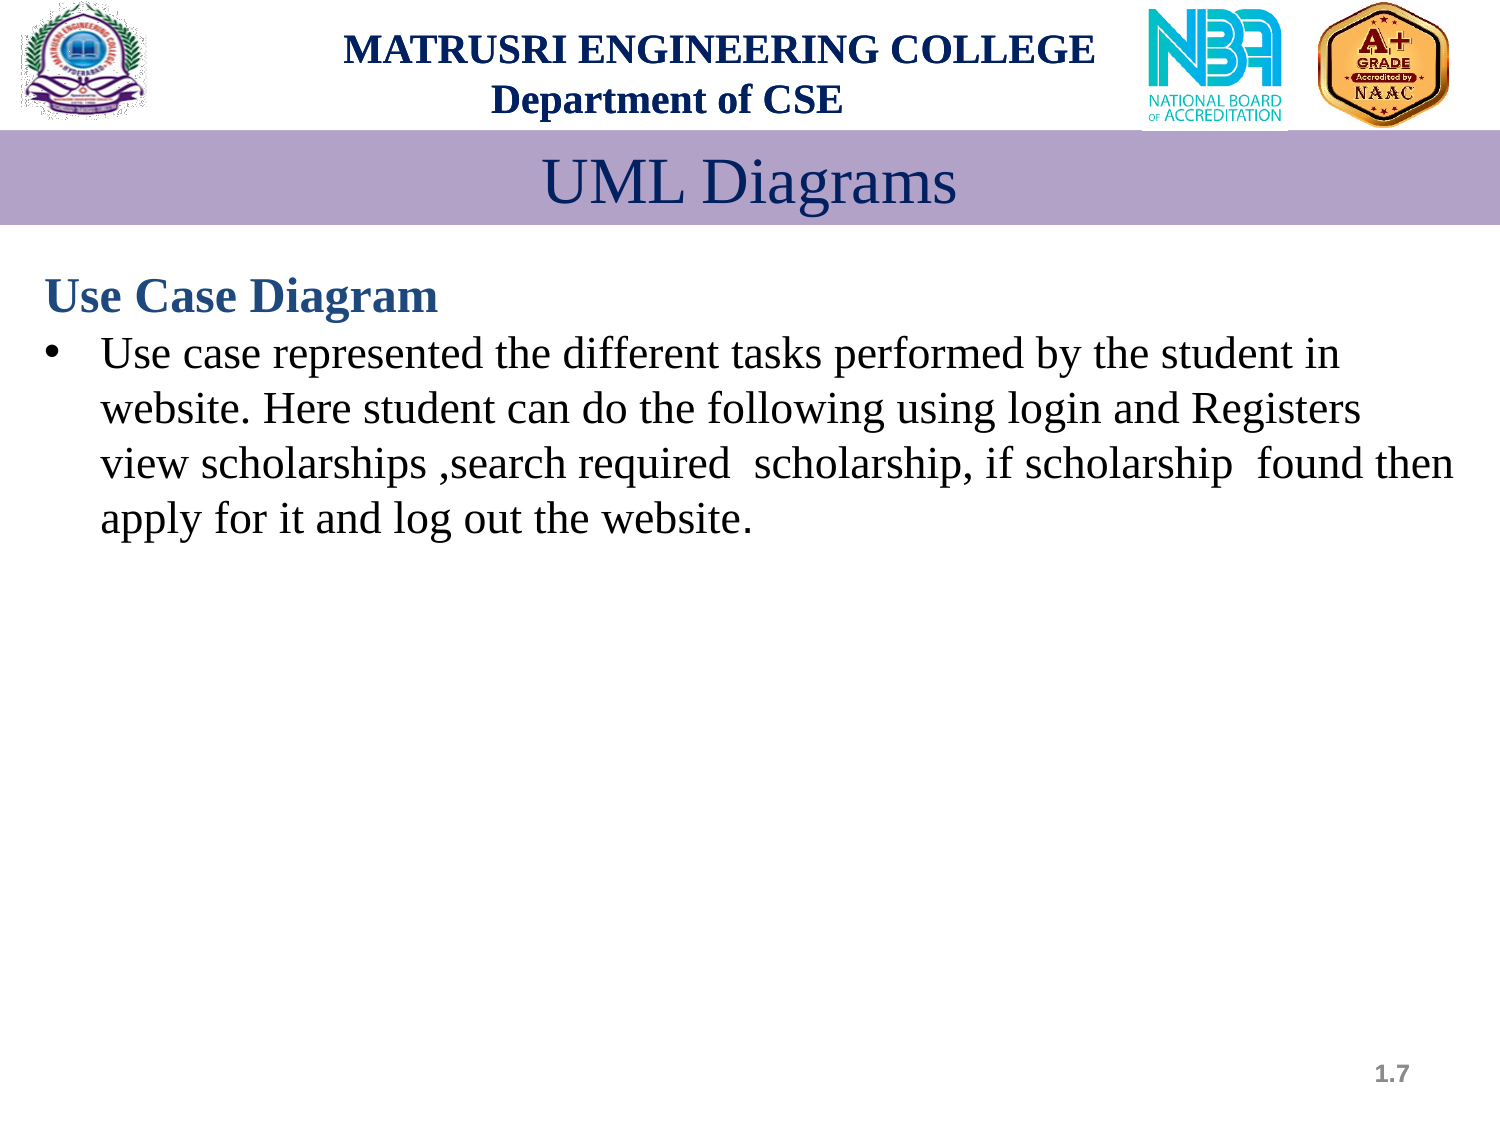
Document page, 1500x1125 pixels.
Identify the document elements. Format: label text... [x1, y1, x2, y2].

picture [1142, 0, 1289, 131]
text_box UML Diagrams [0, 130, 1500, 225]
picture [0, 0, 161, 129]
picture [1318, 2, 1450, 129]
text_box 1.7 [1074, 1042, 1425, 1103]
text_box MATRUSRI ENGINEERING COLLEGE Department of CSE [165, 14, 1136, 130]
text_box Use Case Diagram Use case represented the different tasks performed by the student in website. Here student can do the following using login and Registers view scholarships ,search required scholarship, if scholarship found then apply for it and log out the website. [29, 255, 1471, 550]
